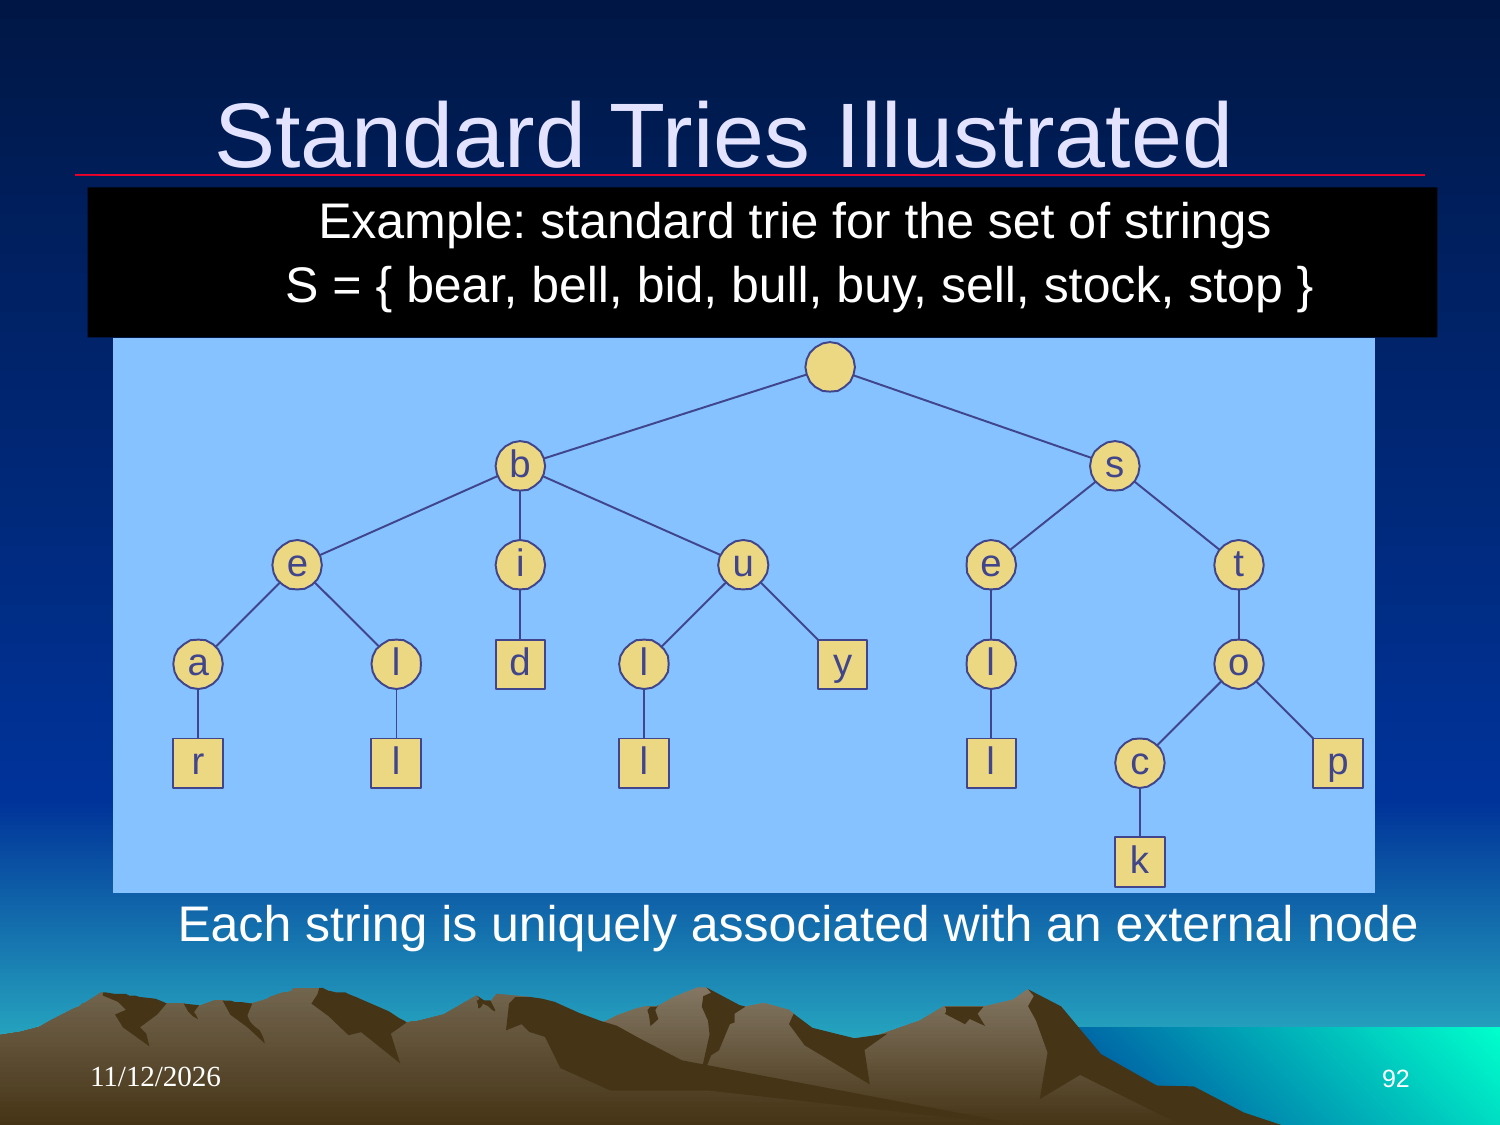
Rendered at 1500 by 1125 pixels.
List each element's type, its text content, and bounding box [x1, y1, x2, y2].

title Standard Tries Illustrated [74, 37, 1426, 226]
slide_number 92 [1074, 1024, 1426, 1101]
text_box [112, 337, 1376, 894]
list Example: standard trie for the set of strings S = { bear, bell, bid, bull, buy, sell, stock, stop } Each string is uniquely associated with an external node [87, 187, 1438, 338]
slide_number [74, 1024, 426, 1101]
